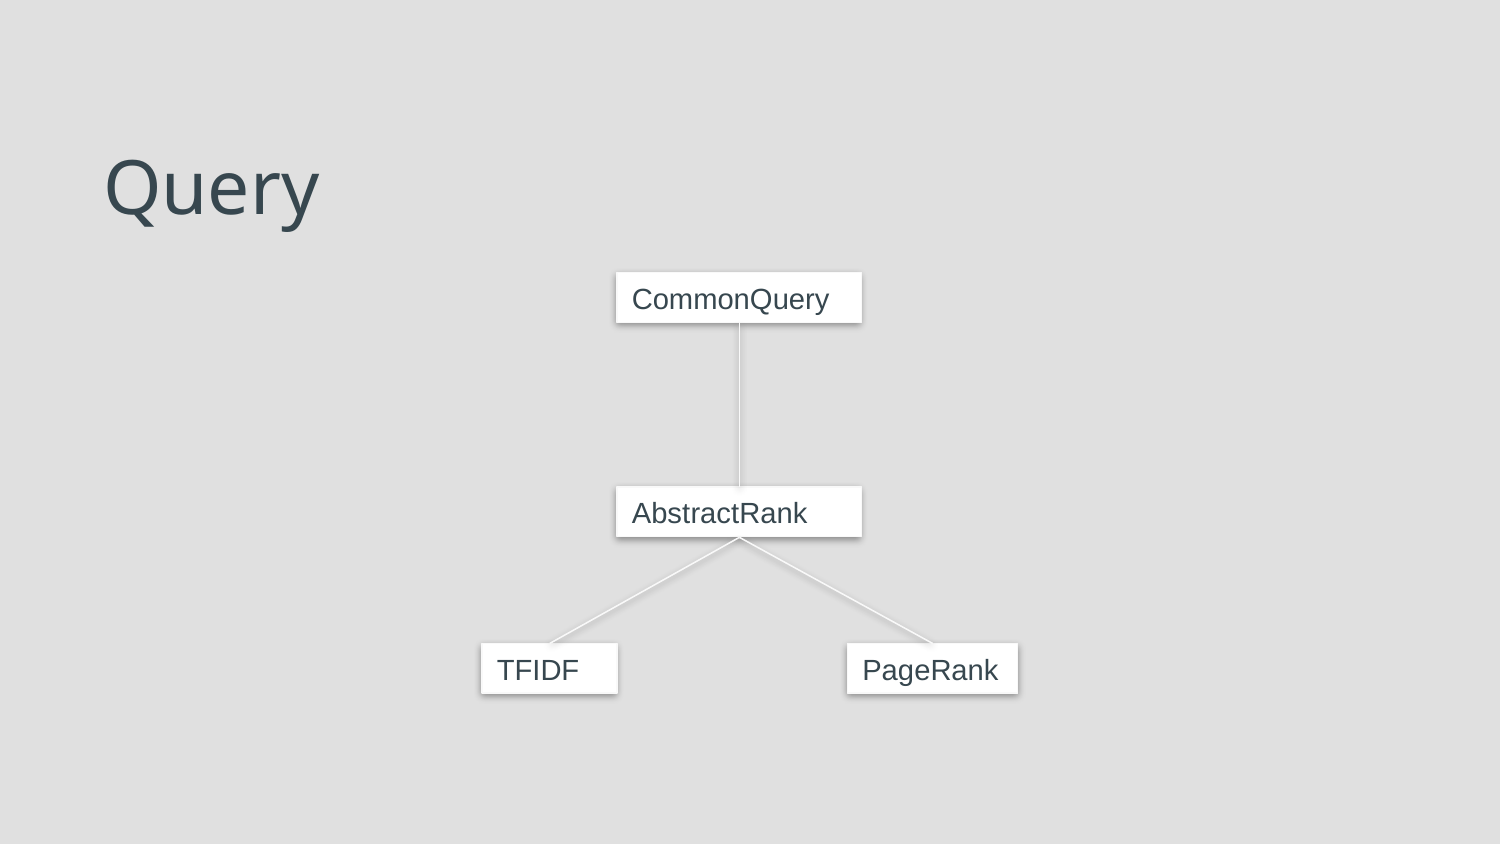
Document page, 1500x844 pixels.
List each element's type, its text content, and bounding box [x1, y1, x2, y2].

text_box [481, 272, 1019, 695]
title Query [88, 70, 459, 298]
